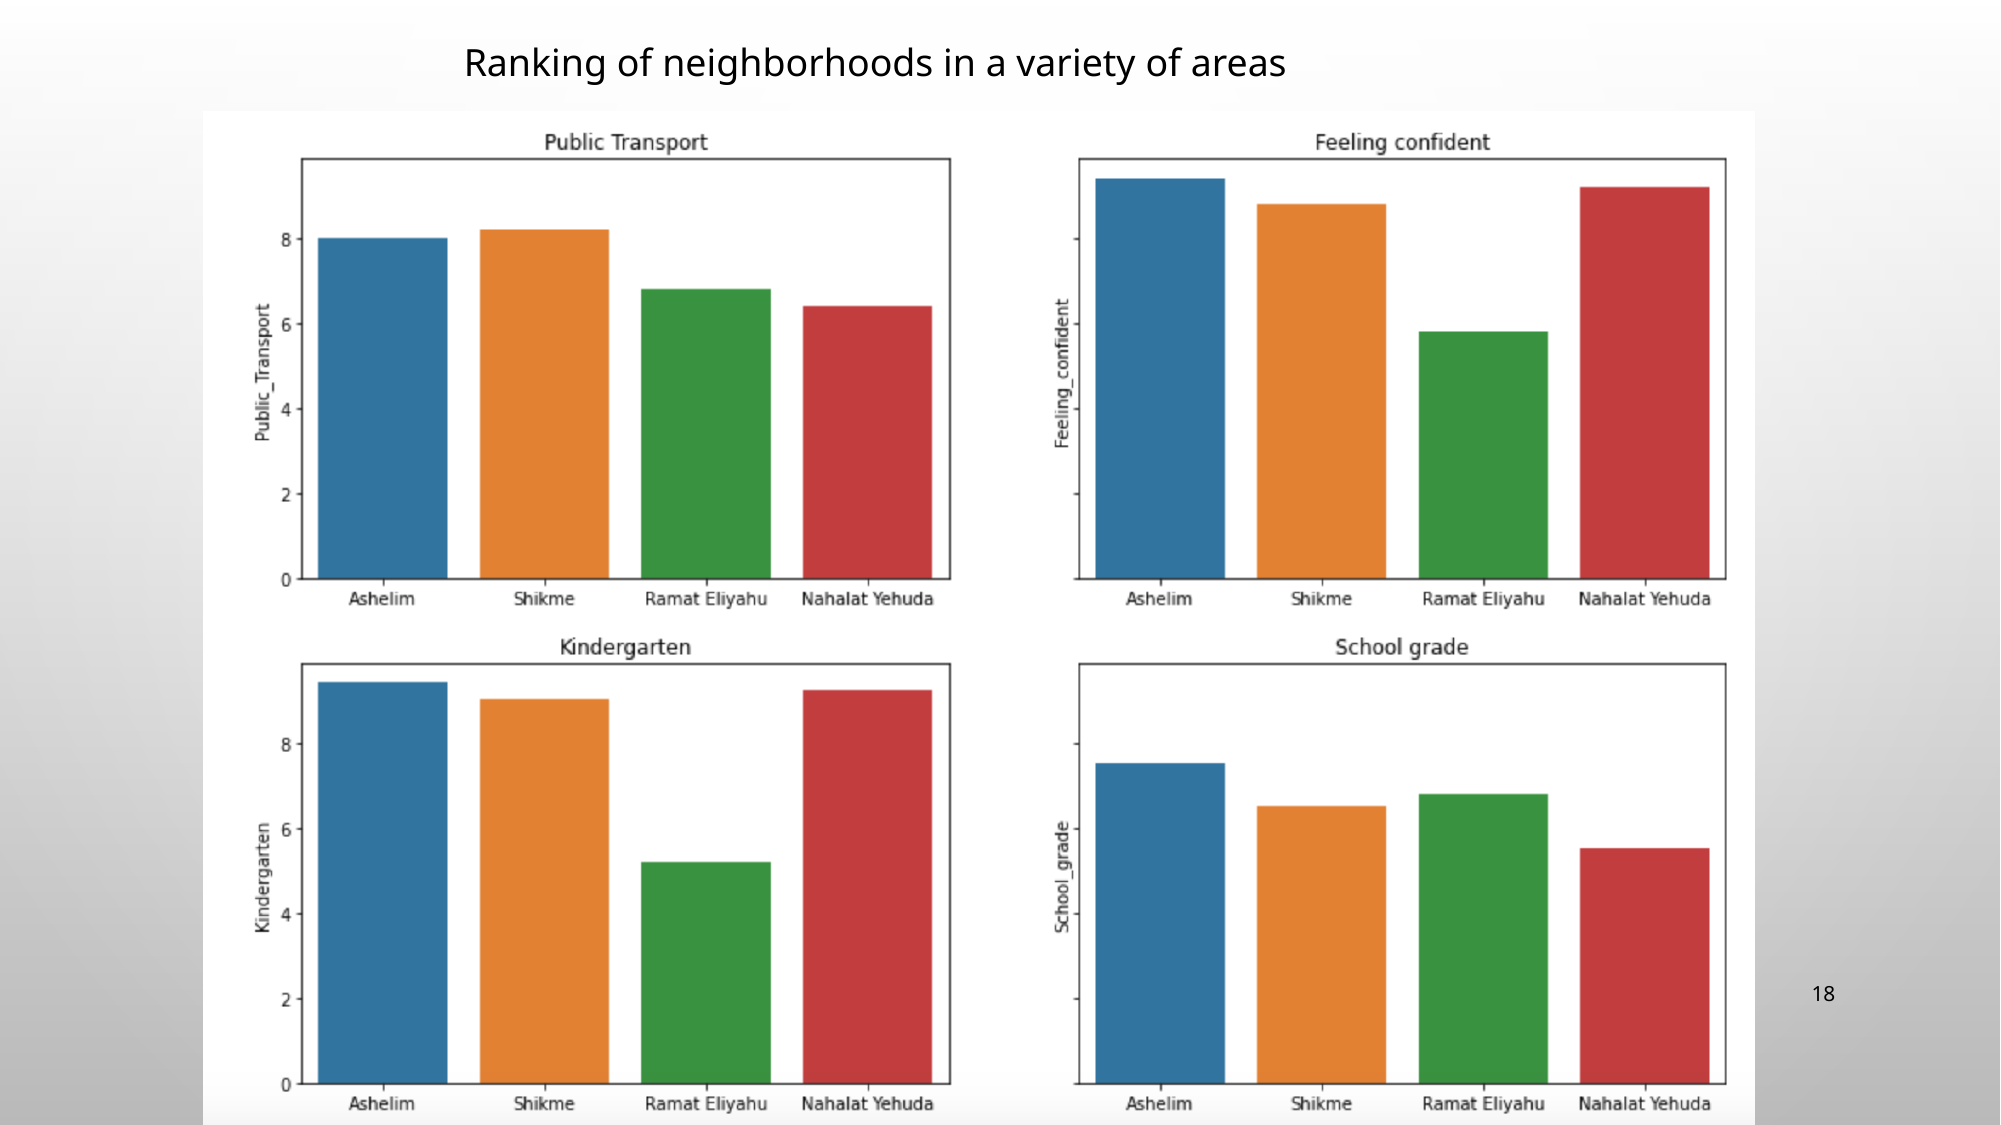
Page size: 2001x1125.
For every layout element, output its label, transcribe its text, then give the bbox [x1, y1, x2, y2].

picture [0, 0, 2000, 1125]
text_box Ranking of neighborhoods in a variety of areas [449, 32, 1330, 92]
slide_number 18 [1760, 965, 1851, 1025]
